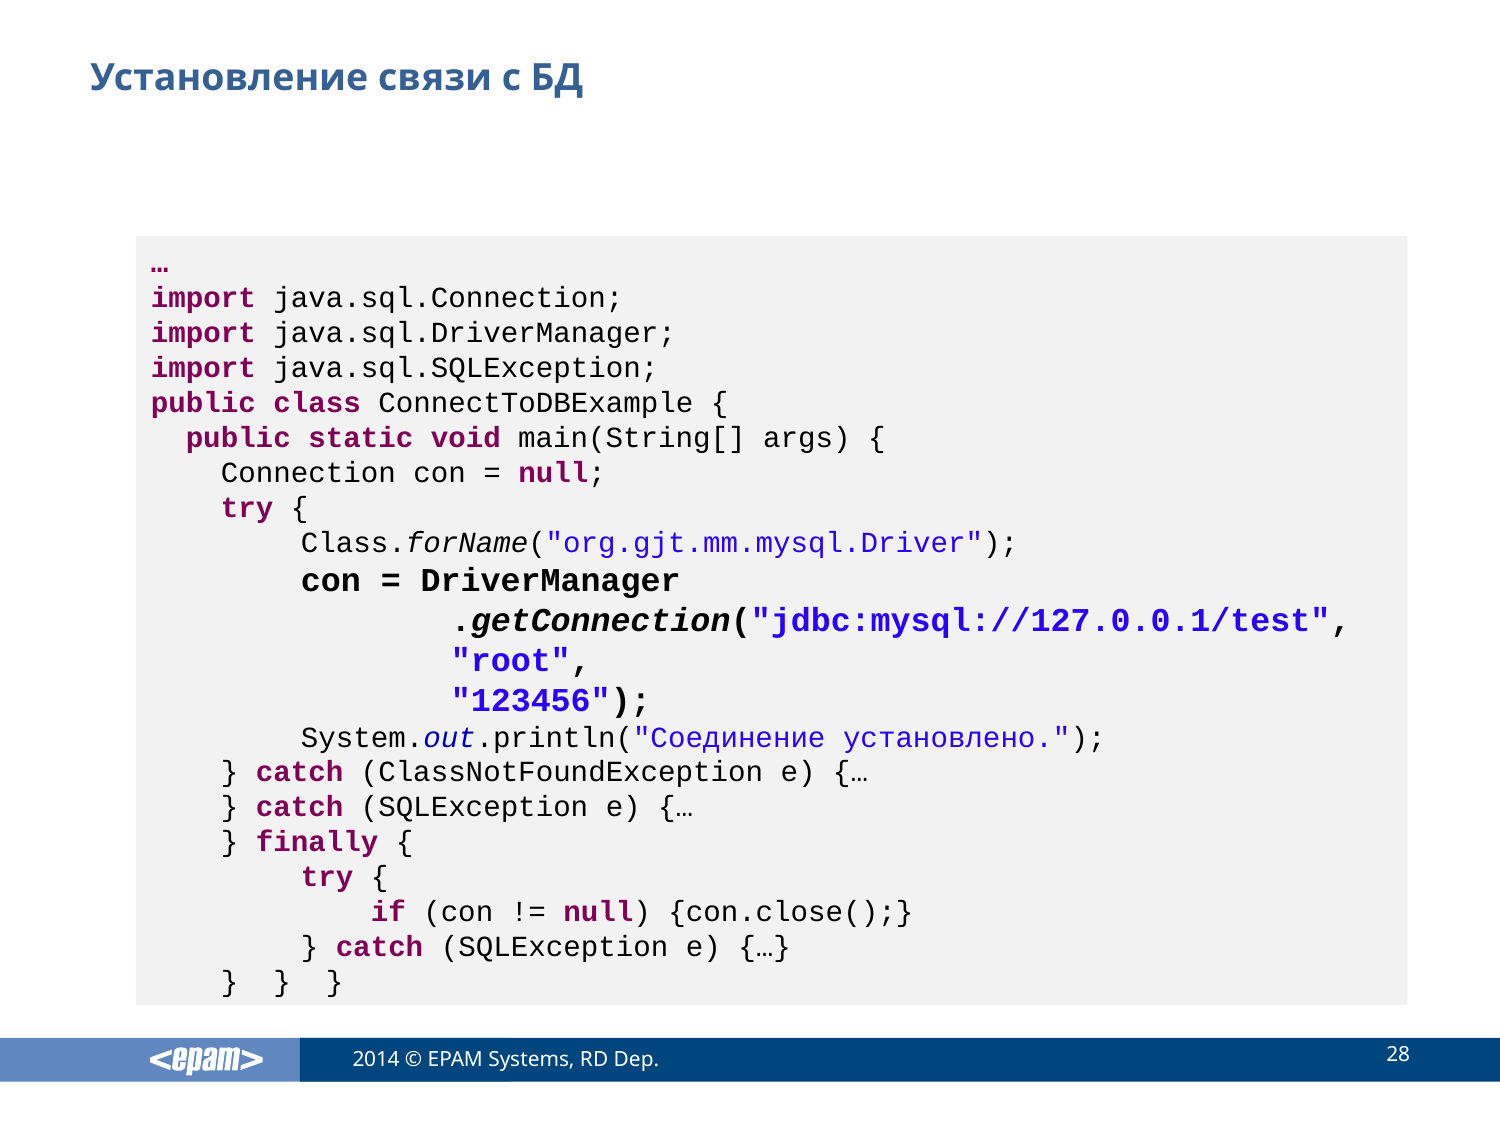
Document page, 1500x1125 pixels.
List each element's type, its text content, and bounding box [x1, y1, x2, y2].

slide_number 28 [1262, 1025, 1425, 1085]
footer 2014 © EPAM Systems, RD Dep. [337, 1028, 738, 1088]
title Установление связи с БД [75, 45, 1425, 163]
text_box … import java.sql.Connection; import java.sql.DriverManager; import java.sql.SQLException; public class ConnectToDBExample { public static void main(String[] args) { Connection con = null; try { Class.forName("org.gjt.mm.mysql.Driver"); con = DriverManager .getConnection("jdbc:mysql://127.0.0.1/test", "root", "123456"); System.out.println("Соединение установлено."); } catch (ClassNotFoundException e) {… } catch (SQLException e) {… } finally { try { if (con != null) {con.close();} } catch (SQLException e) {…} } } } [135, 235, 1408, 1005]
